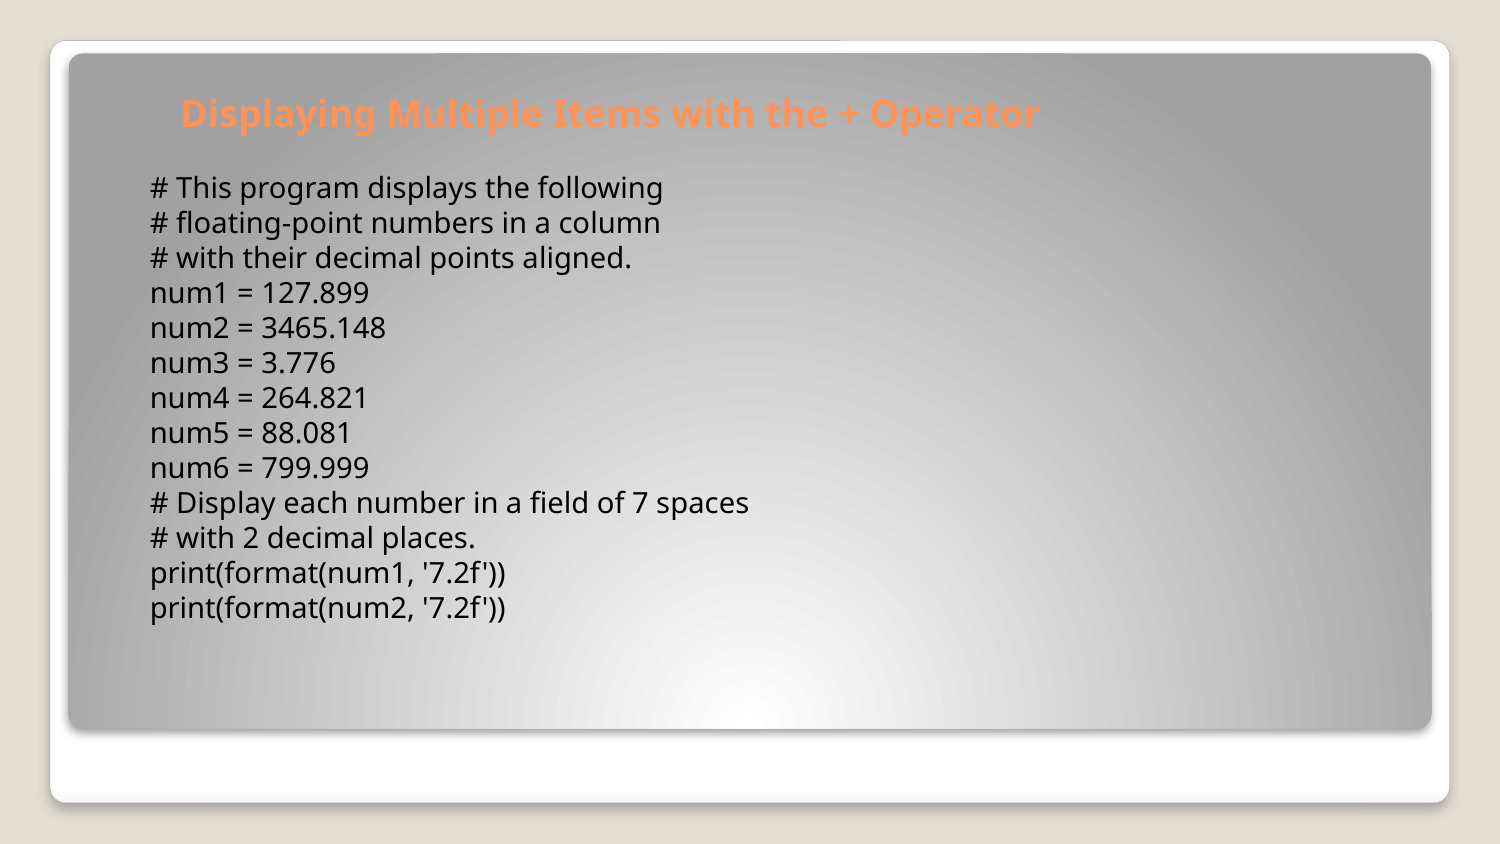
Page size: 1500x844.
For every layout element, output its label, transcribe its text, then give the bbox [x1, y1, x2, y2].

title Displaying Multiple Items with the + Operator [165, 75, 1370, 157]
list # This program displays the following # floating-point numbers in a column # with their decimal points aligned. num1 = 127.899 num2 = 3465.148 num3 = 3.776 num4 = 264.821 num5 = 88.081 num6 = 799.999 # Display each number in a field of 7 spaces # with 2 decimal places. print(format(num1, '7.2f')) print(format(num2, '7.2f')) [134, 154, 1310, 664]
